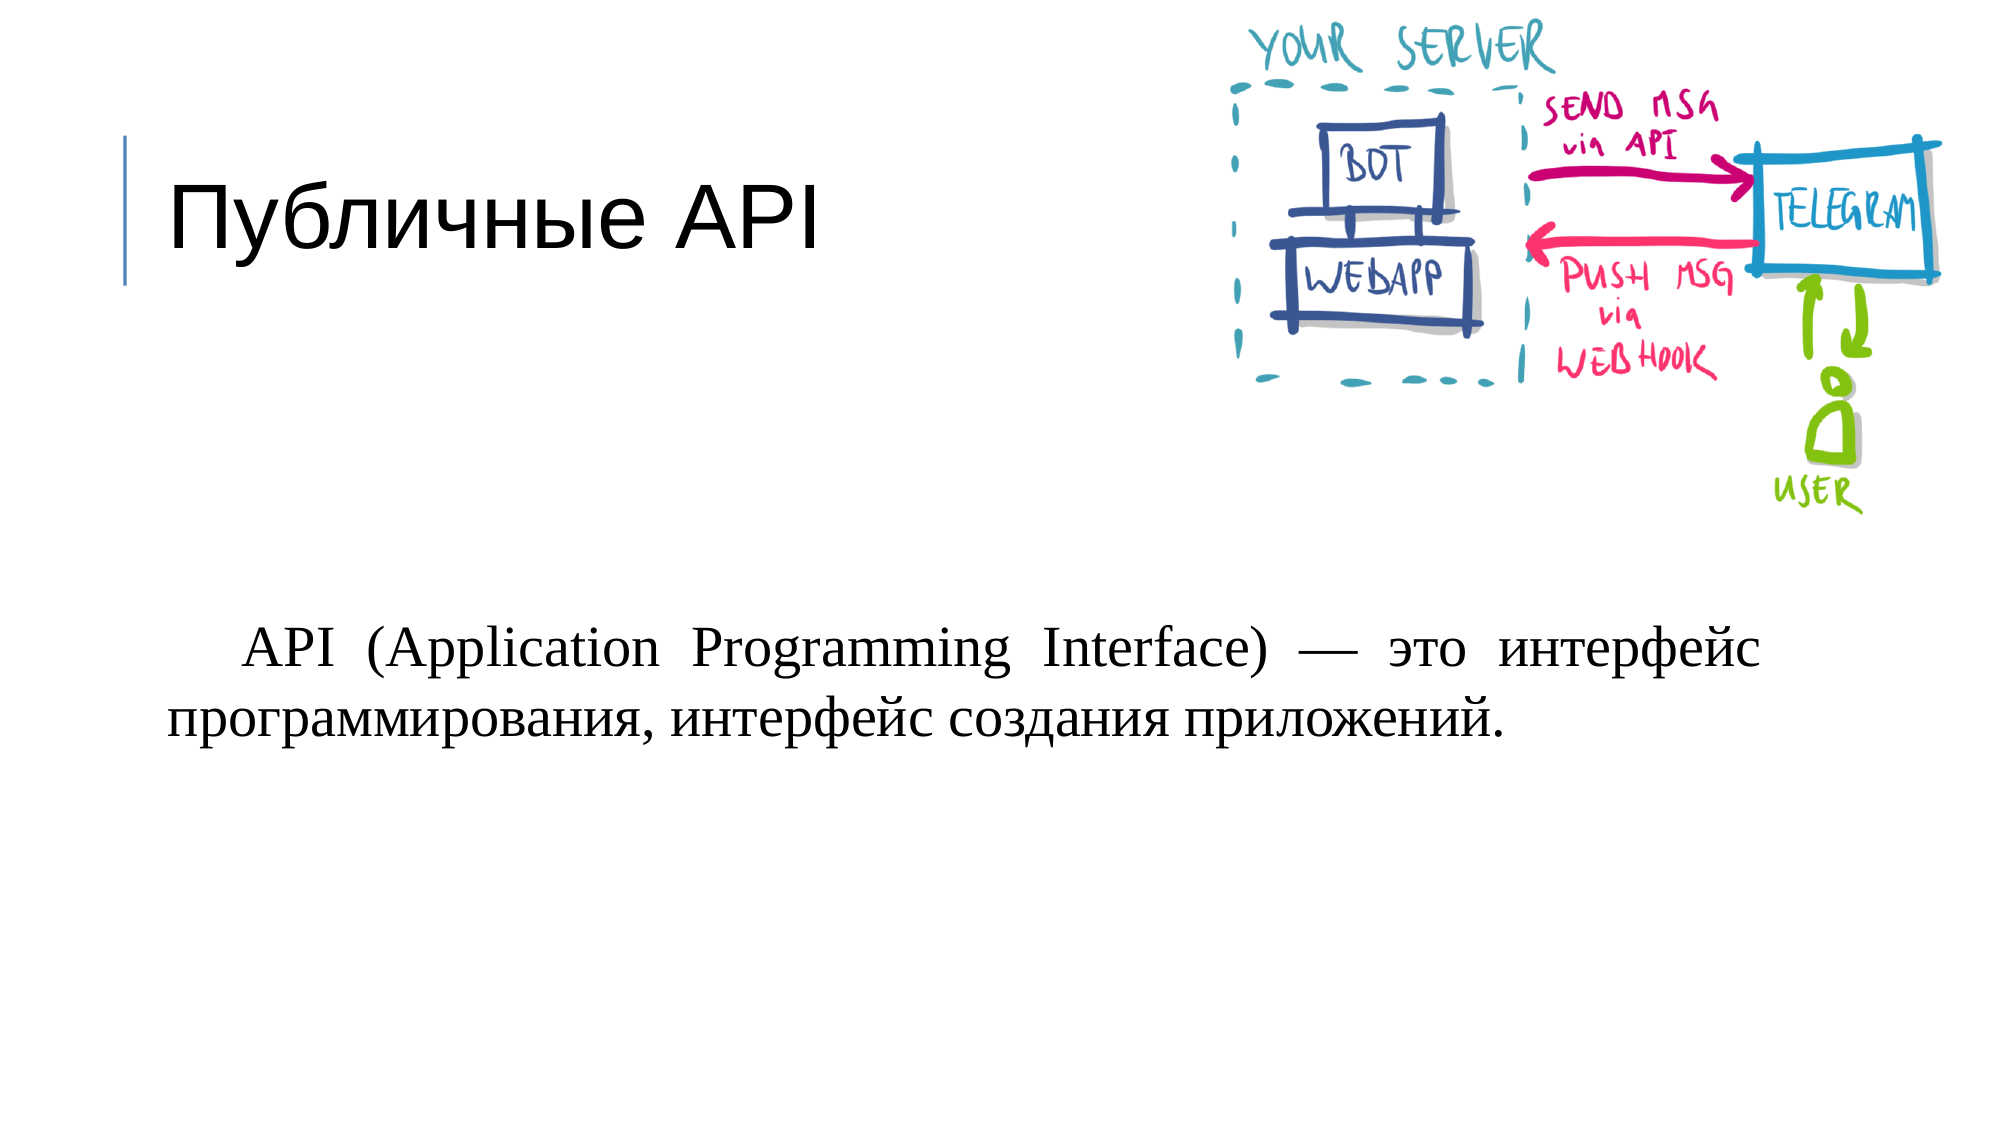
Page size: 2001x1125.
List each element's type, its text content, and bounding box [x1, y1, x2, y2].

picture [1202, 0, 1957, 527]
title Публичные API [168, 96, 1197, 342]
subtitle API (Application Programming Interface) — это интерфейс программирования, интерфейс создания приложений. [168, 408, 1763, 1019]
